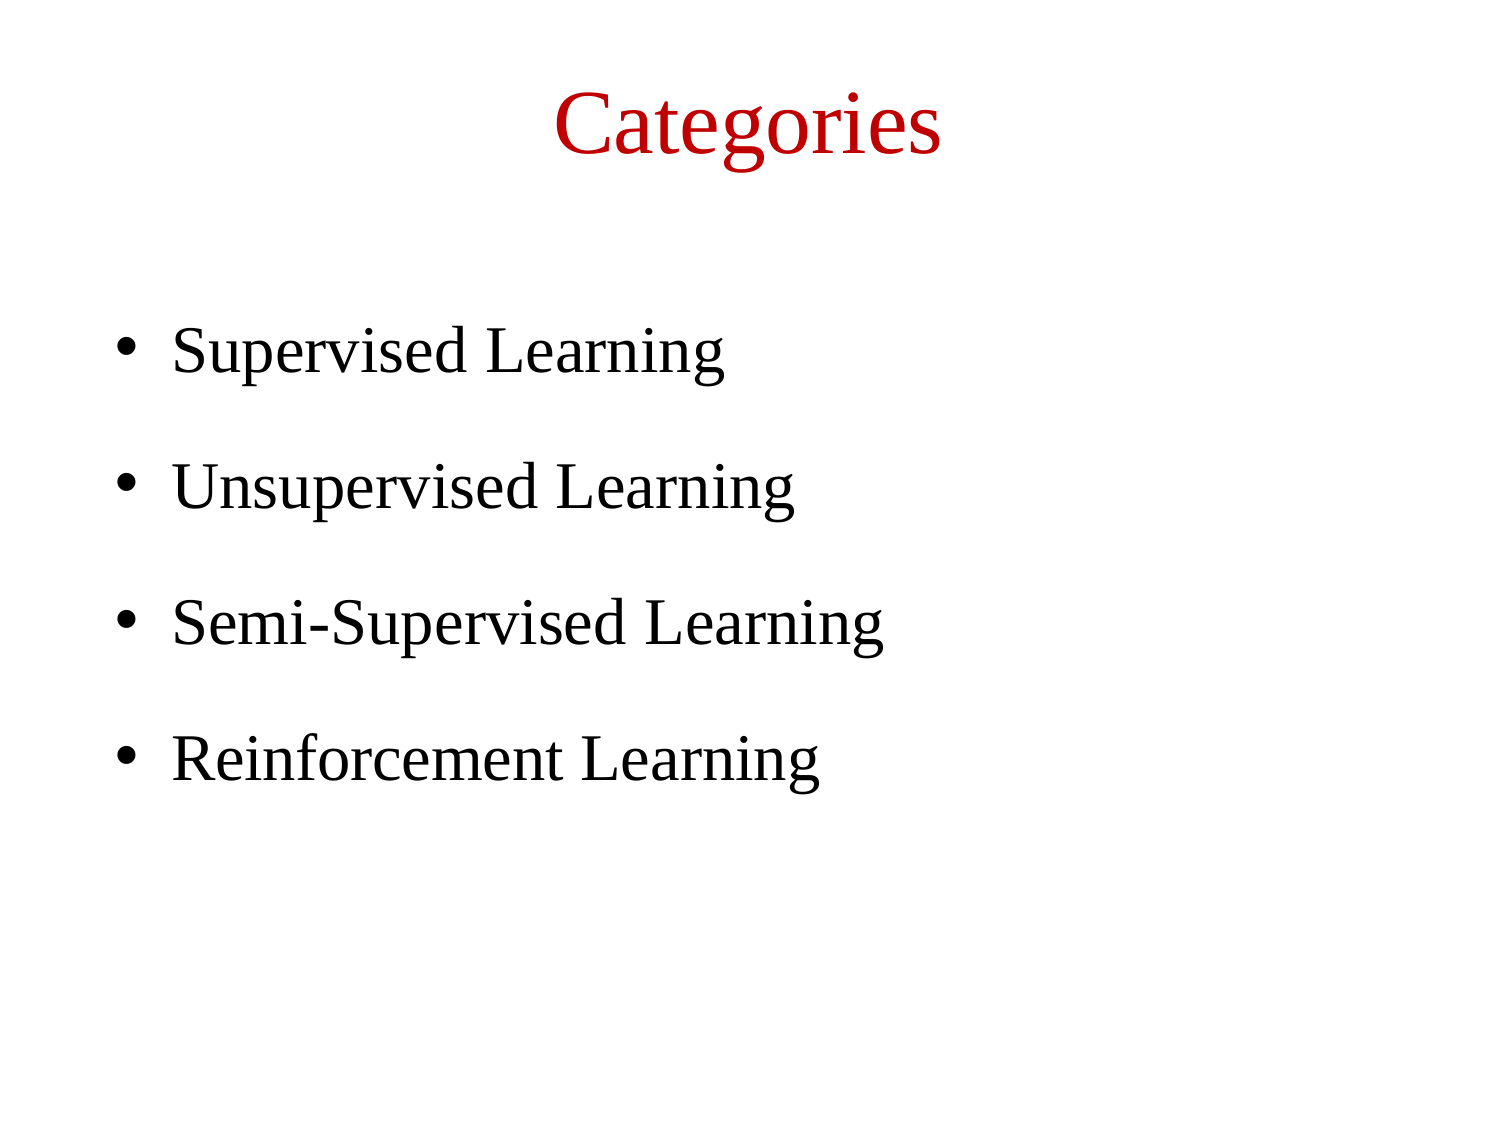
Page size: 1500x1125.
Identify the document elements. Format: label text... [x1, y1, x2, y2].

title Categories [551, 59, 949, 250]
text_box Supervised Learning Unsupervised Learning Semi-Supervised Learning Reinforcement Learning [112, 303, 1050, 794]
